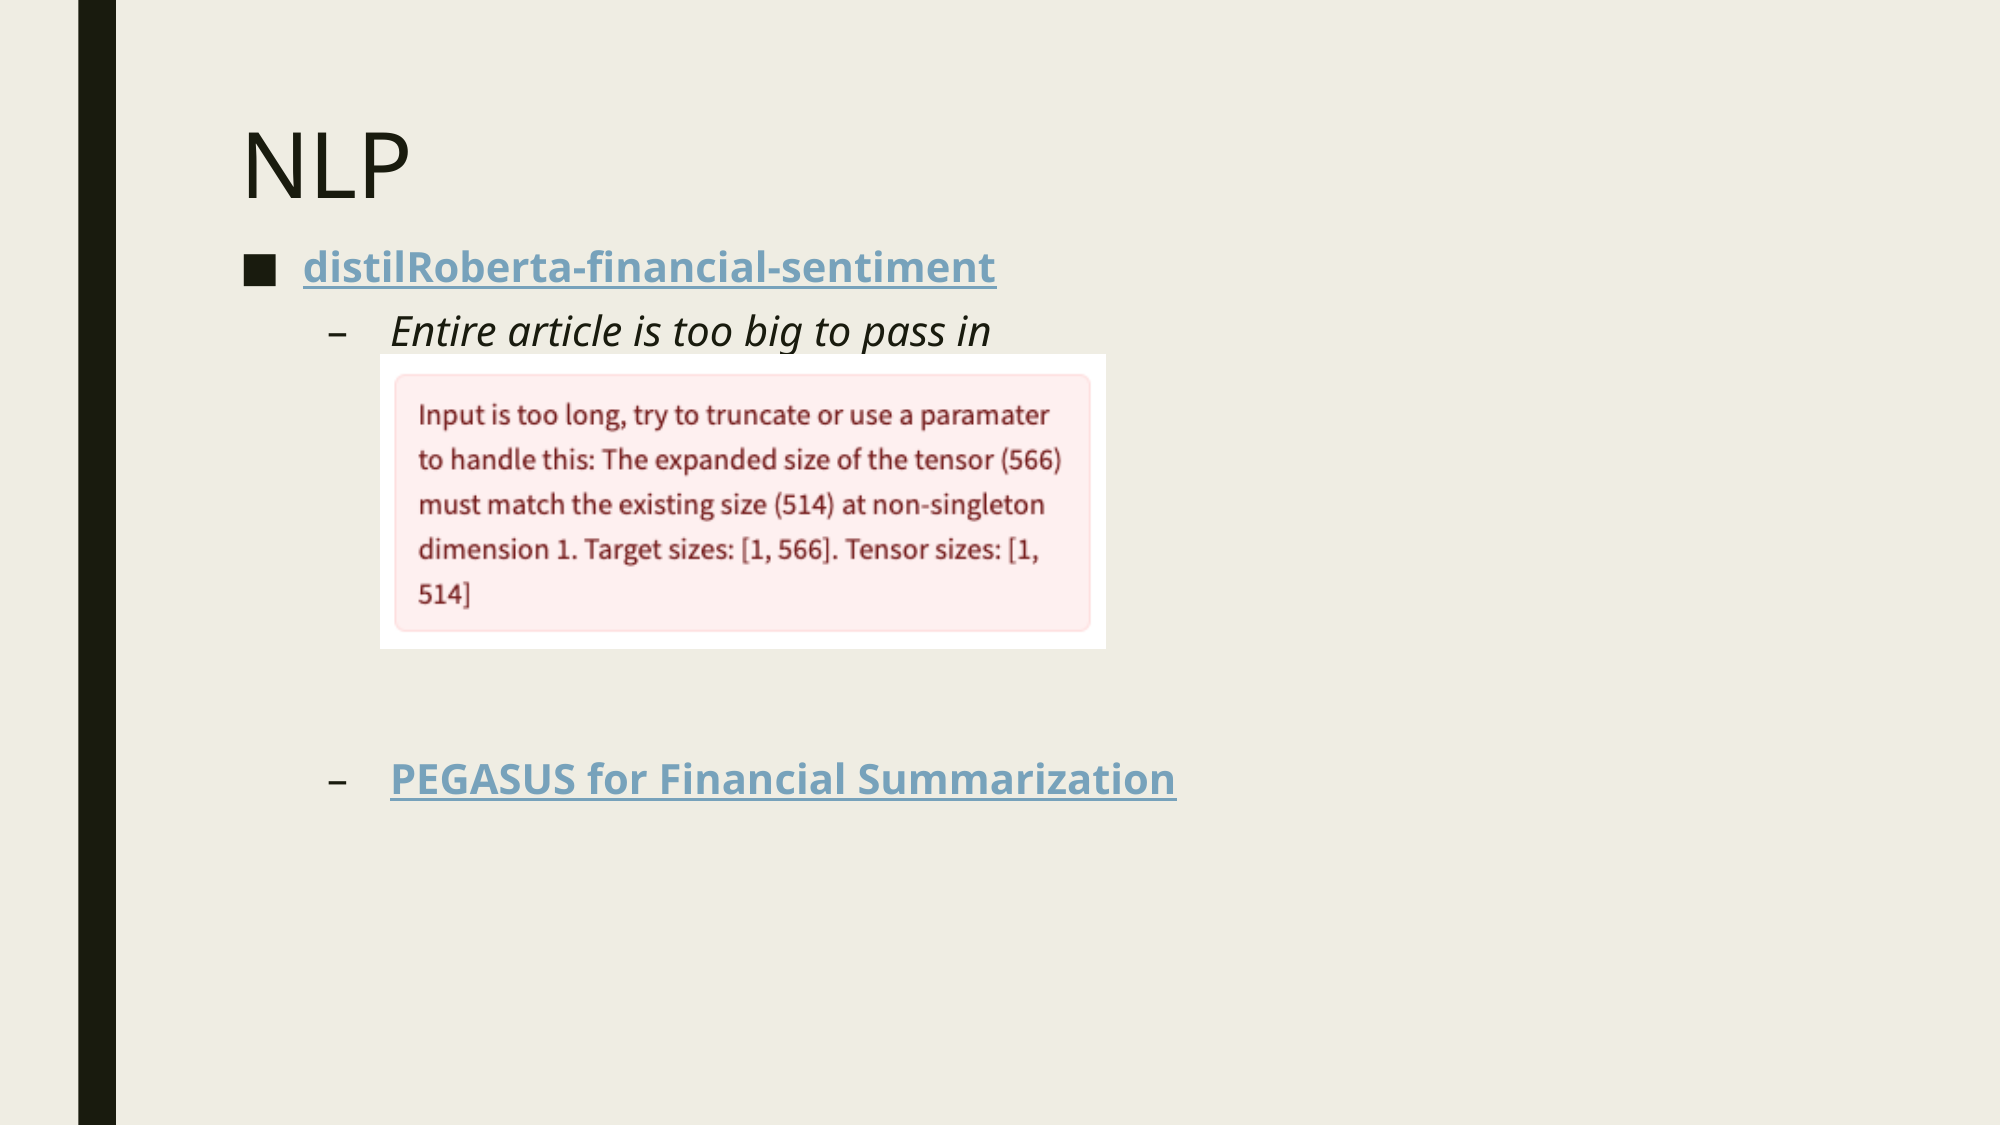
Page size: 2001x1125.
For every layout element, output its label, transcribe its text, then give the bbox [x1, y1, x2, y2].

list distilRoberta-financial-sentiment Entire article is too big to pass in PEGASUS for Financial Summarization [225, 233, 1800, 1108]
picture [380, 354, 1107, 649]
title NLP [225, 112, 1800, 233]
